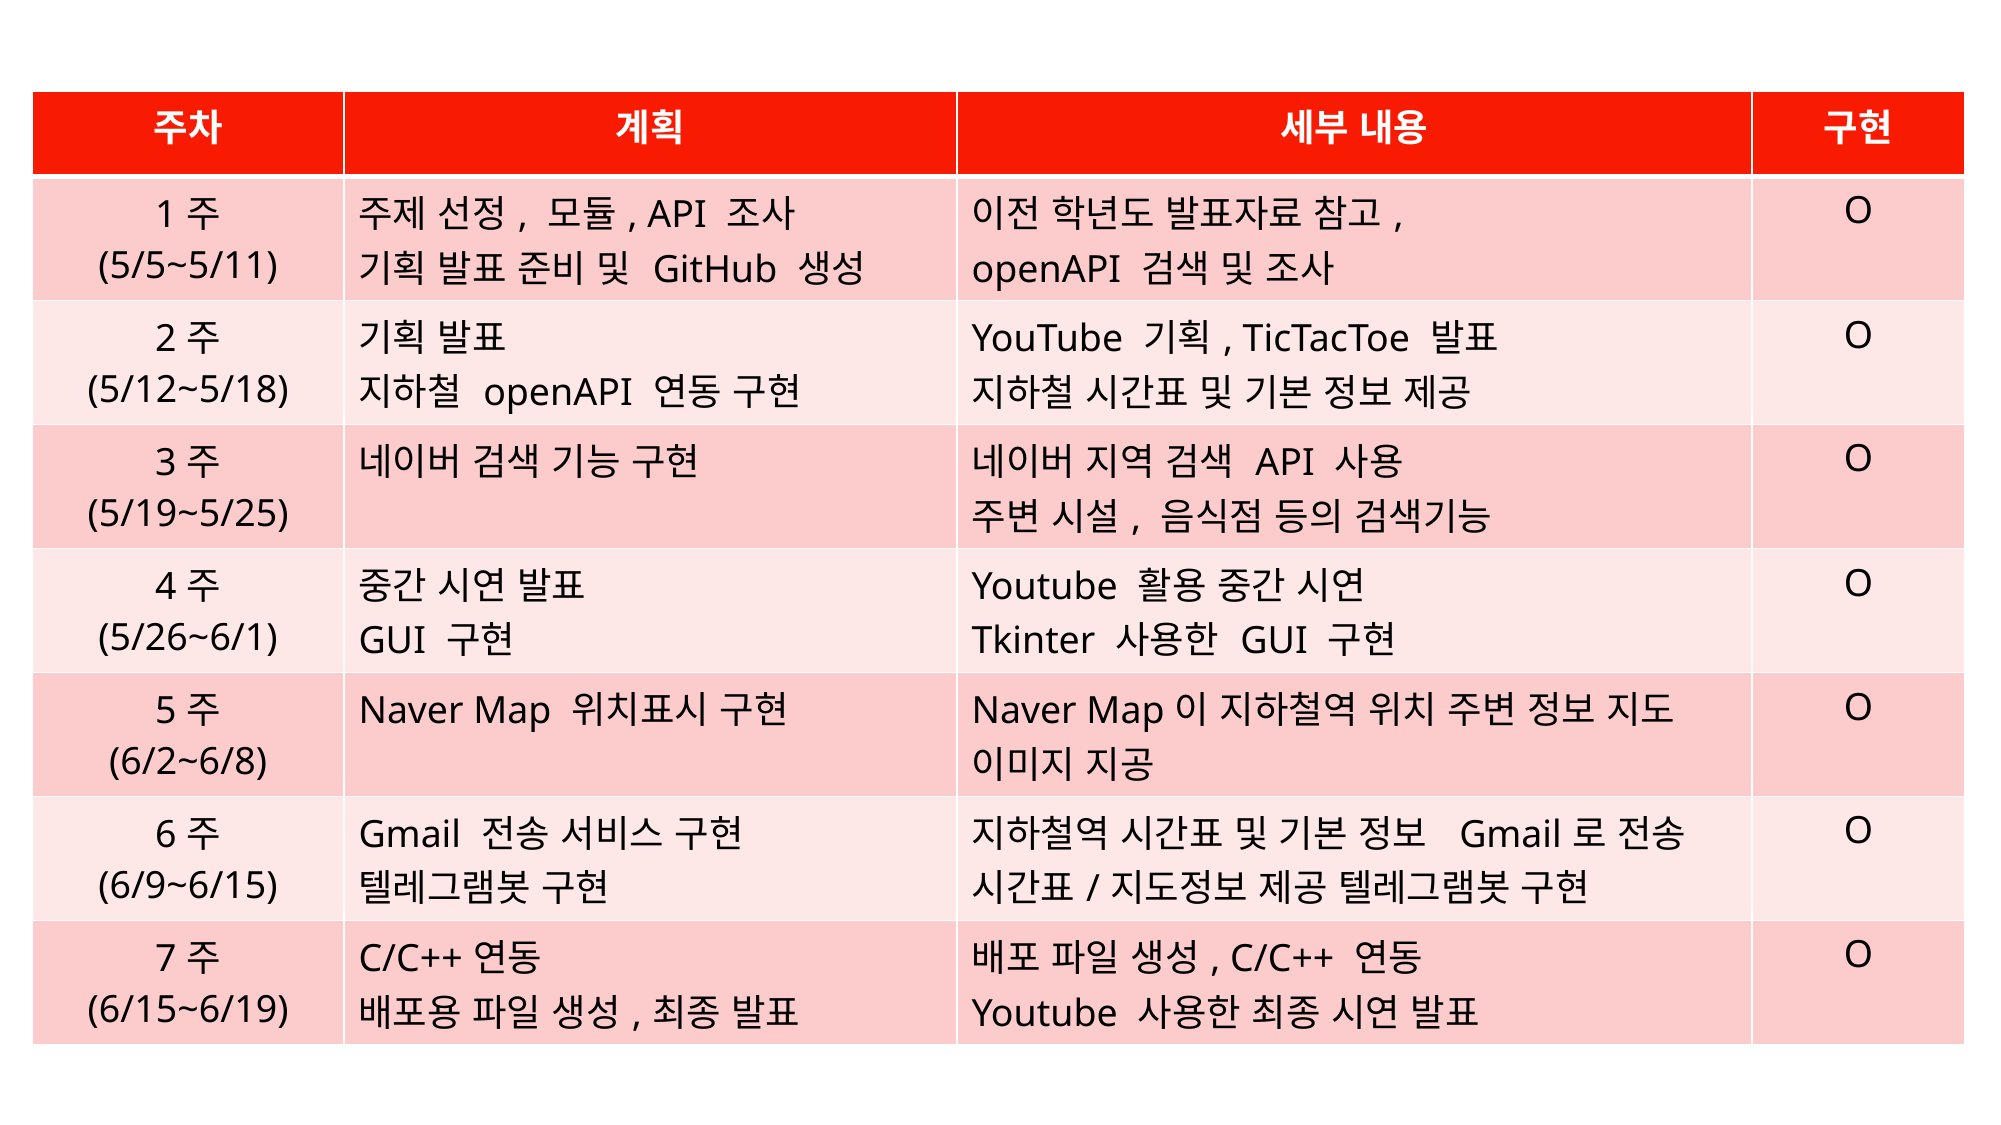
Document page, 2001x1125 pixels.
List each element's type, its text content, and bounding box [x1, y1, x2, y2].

table_cell 네이버 지역 검색 API 사용 주변 시설, 음식점 등의 검색기능 [958, 425, 1751, 548]
table_cell 기획 발표 지하철 openAPI 연동 구현 [345, 301, 956, 424]
table_cell O [1753, 921, 1964, 1044]
table_header 구현 [1753, 92, 1964, 174]
table_cell O [1753, 797, 1964, 920]
table_cell 2주 (5/12~5/18) [33, 301, 343, 424]
table_cell 7주 (6/15~6/19) [33, 921, 343, 1044]
table_cell O [1753, 549, 1964, 672]
table_cell 주제 선정, 모듈, API 조사 기획 발표 준비 및 GitHub 생성 [345, 179, 956, 300]
table_cell 5주 (6/2~6/8) [33, 673, 343, 796]
table_cell 6주 (6/9~6/15) [33, 797, 343, 920]
table_cell 3주 (5/19~5/25) [33, 425, 343, 548]
table_cell 네이버 검색 기능 구현 [345, 425, 956, 548]
table_header 계획 [345, 92, 956, 174]
table_cell 중간 시연 발표 GUI 구현 [345, 549, 956, 672]
table_cell C/C++연동 배포용 파일 생성,최종 발표 [345, 921, 956, 1044]
table_cell 4주 (5/26~6/1) [33, 549, 343, 672]
table_cell 이전 학년도 발표자료 참고, openAPI 검색 및 조사 [958, 179, 1751, 300]
table_cell Youtube 활용 중간 시연 Tkinter 사용한 GUI 구현 [958, 549, 1751, 672]
table_cell O [1753, 301, 1964, 424]
table_cell 배포 파일 생성, C/C++ 연동 Youtube 사용한 최종 시연 발표 [958, 921, 1751, 1044]
table_header 세부 내용 [958, 92, 1751, 174]
table_header 주차 [33, 92, 343, 174]
table_cell Naver Map 위치표시 구현 [345, 673, 956, 796]
table_cell Naver Map이 지하철역 위치 주변 정보 지도 이미지 지공 [958, 673, 1751, 796]
table_cell YouTube 기획, TicTacToe 발표 지하철 시간표 및 기본 정보 제공 [958, 301, 1751, 424]
table_cell Gmail 전송 서비스 구현 텔레그램봇 구현 [345, 797, 956, 920]
table_cell O [1753, 179, 1964, 300]
table_cell O [1753, 673, 1964, 796]
table_cell O [1753, 425, 1964, 548]
table_cell 지하철역 시간표 및 기본 정보 Gmail로 전송 시간표/지도정보 제공 텔레그램봇 구현 [958, 797, 1751, 920]
table_cell 1주 (5/5~5/11) [33, 179, 343, 300]
